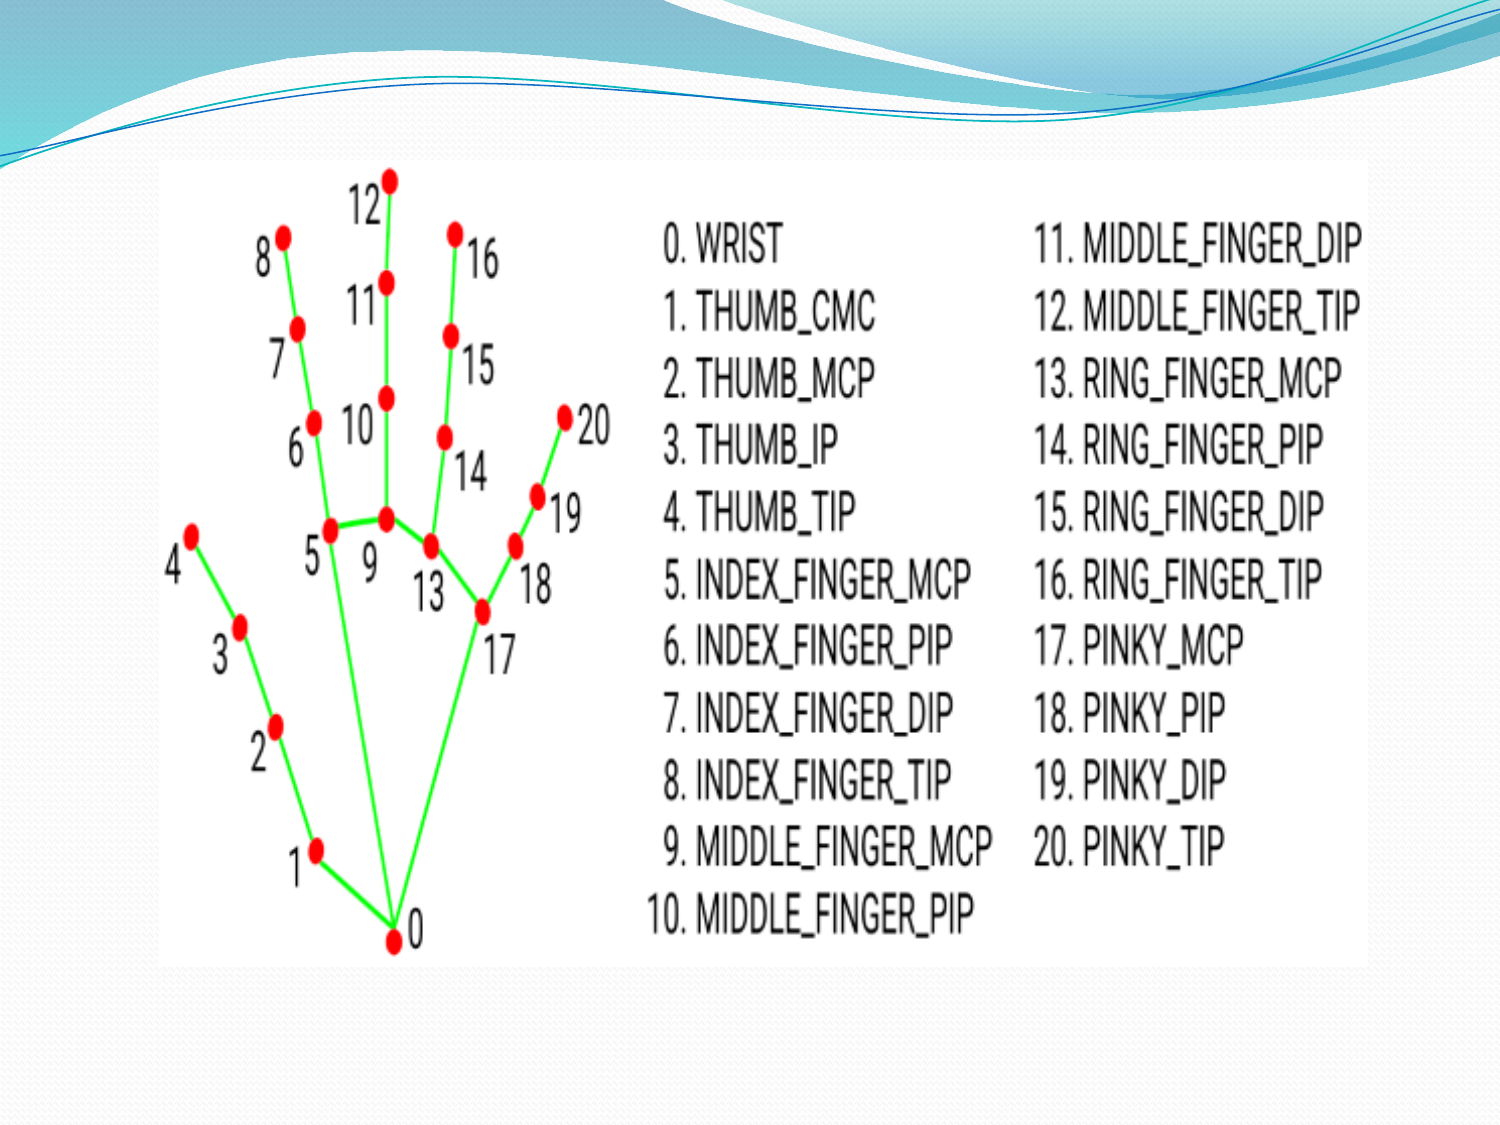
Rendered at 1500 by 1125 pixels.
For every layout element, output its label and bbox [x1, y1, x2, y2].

list [159, 160, 1368, 967]
